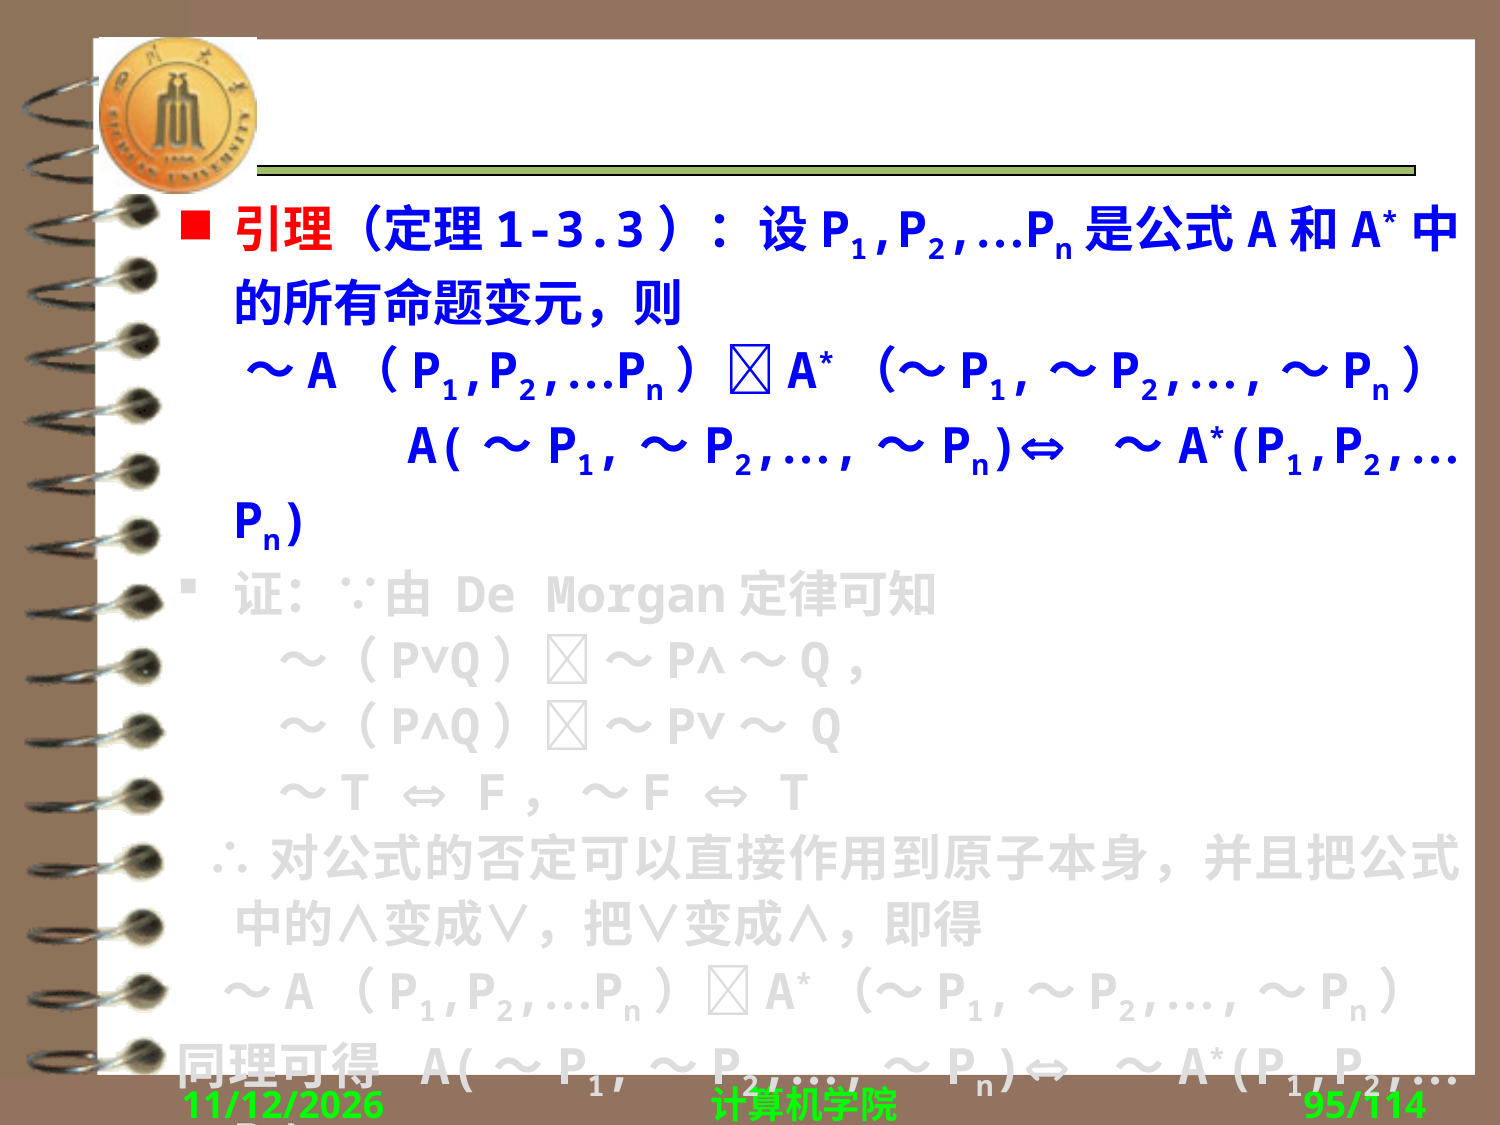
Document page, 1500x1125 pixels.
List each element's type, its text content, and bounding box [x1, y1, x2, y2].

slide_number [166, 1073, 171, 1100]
text_box 引理（定理1-3.3）：设P1,P2,…Pn是公式A和A*中的所有命题变元，则 ～A（P1,P2,…Pn）A*（～P1,～P2,…,～Pn） A(～P1,～P2,…,～Pn) ～A*(P1,P2,…Pn) 证：∵由 De Morgan定律可知 ～（P∨Q） ～P∧～Q， ～（P∧Q） ～P∨～ Q ～T  F， ～F  T ∴对公式的否定可以直接作用到原子本身，并且把公式中的∧变成∨，把∨变成∧，即得 ～A（P1,P2,…Pn）A*（～P1,～P2,…,～Pn） 同理可得 A(～P1,～P2,…,～Pn) ～A*(P1,P2,…Pn) [171, 184, 1467, 1125]
picture [0, 0, 257, 1075]
